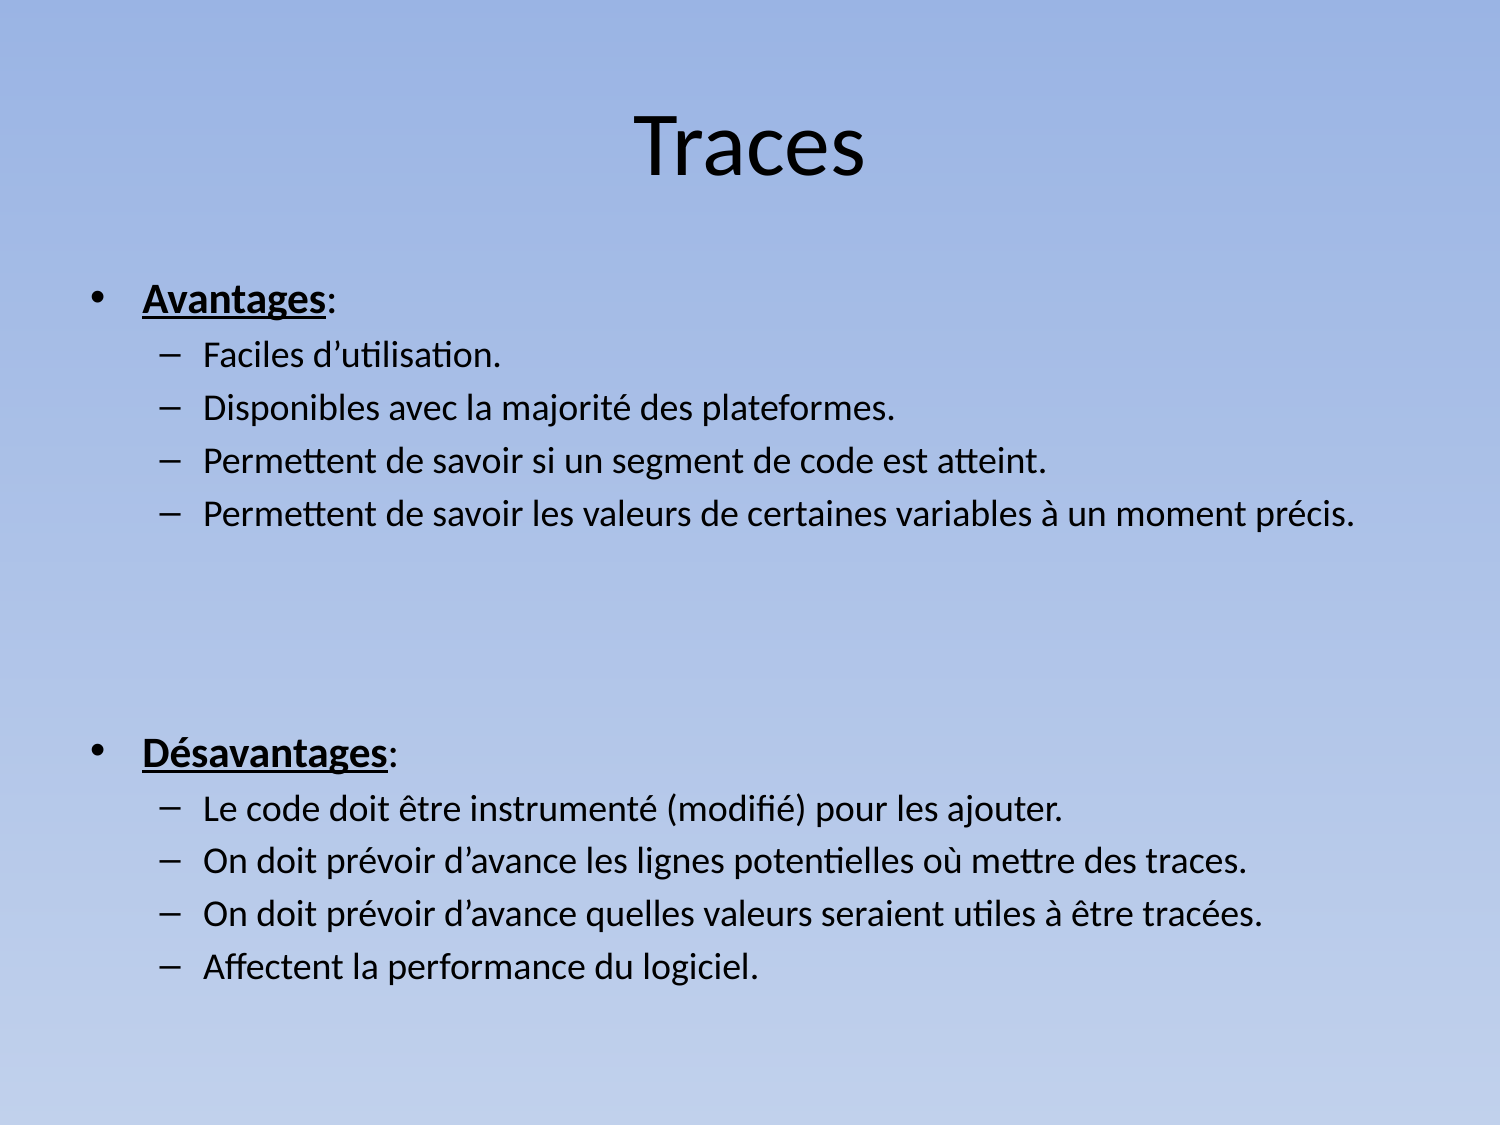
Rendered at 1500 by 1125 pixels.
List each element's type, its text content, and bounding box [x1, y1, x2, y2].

list Avantages: Faciles d’utilisation. Disponibles avec la majorité des plateformes. Permettent de savoir si un segment de code est atteint. Permettent de savoir les valeurs de certaines variables à un moment précis. Désavantages: Le code doit être instrumenté (modifié) pour les ajouter. On doit prévoir d’avance les lignes potentielles où mettre des traces. On doit prévoir d’avance quelles valeurs seraient utiles à être tracées. Affectent la performance du logiciel. [75, 262, 1425, 1005]
title Traces [75, 45, 1425, 233]
